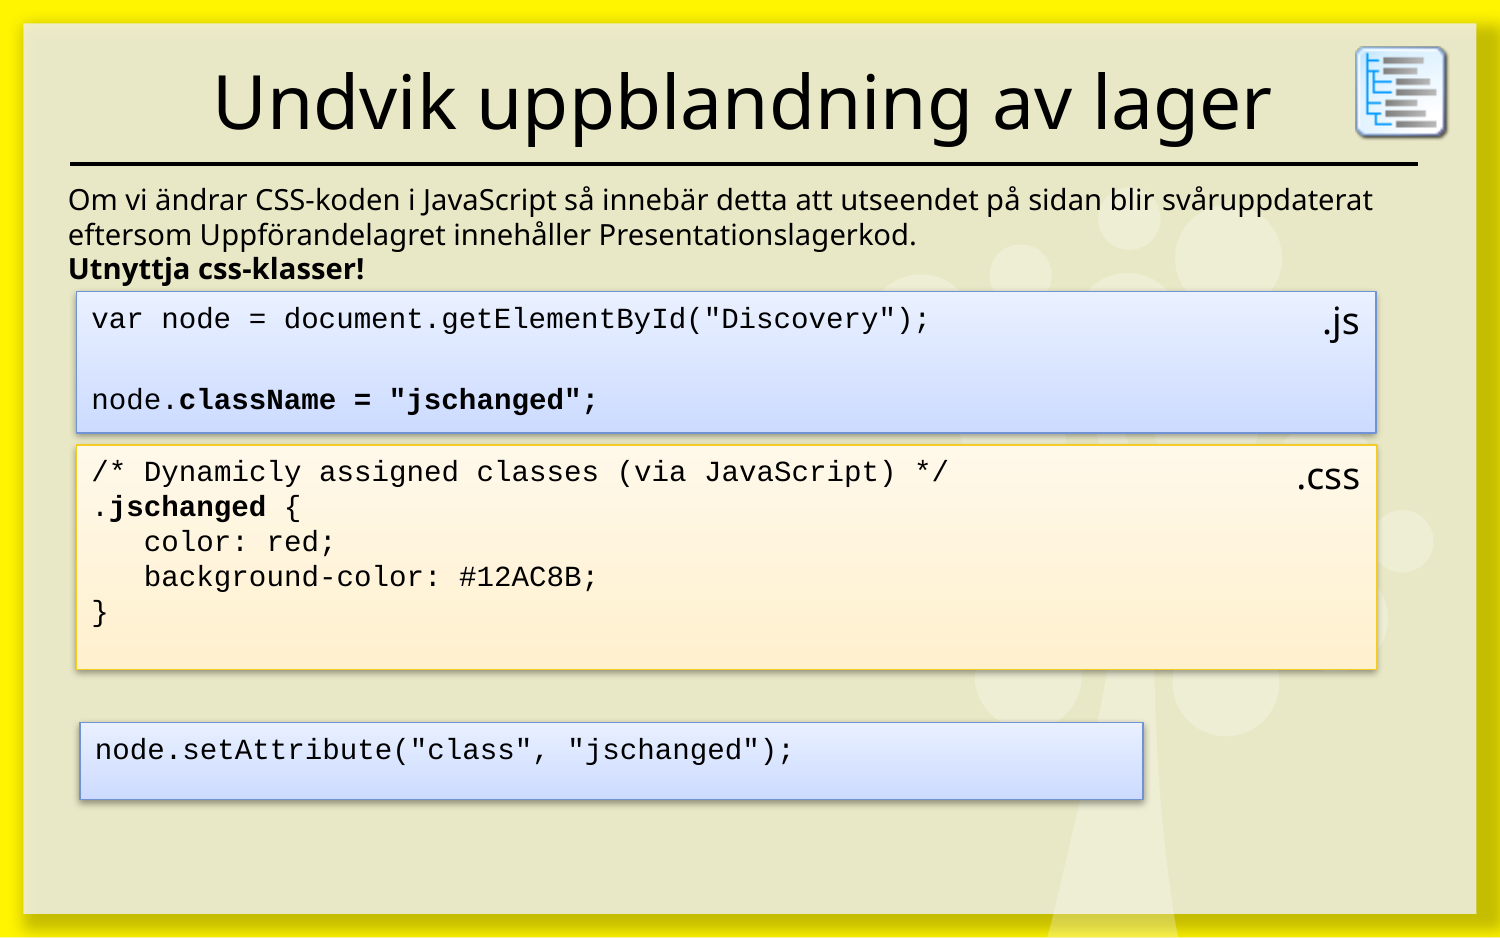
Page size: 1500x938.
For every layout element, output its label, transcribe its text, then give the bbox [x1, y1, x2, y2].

text_box Om vi ändrar CSS-koden i JavaScript så innebär detta att utseendet på sidan blir svåruppdaterat eftersom Uppförandelagret innehåller Presentationslagerkod. Utnyttja css-klasser! [53, 173, 1459, 293]
text_box .css [1281, 445, 1376, 505]
subtitle /* Dynamicly assigned classes (via JavaScript) */ .jschanged { color: red; background-color: #12AC8B; } [76, 444, 1378, 670]
text_box var node = document.getElementById("Discovery"); node.className = "jschanged"; [76, 291, 1377, 434]
text_box node.setAttribute("class", "jschanged"); [79, 722, 1144, 800]
text_box .js [1307, 289, 1375, 350]
picture [1352, 43, 1454, 146]
title Undvik uppblandning av lager [105, 46, 1381, 173]
